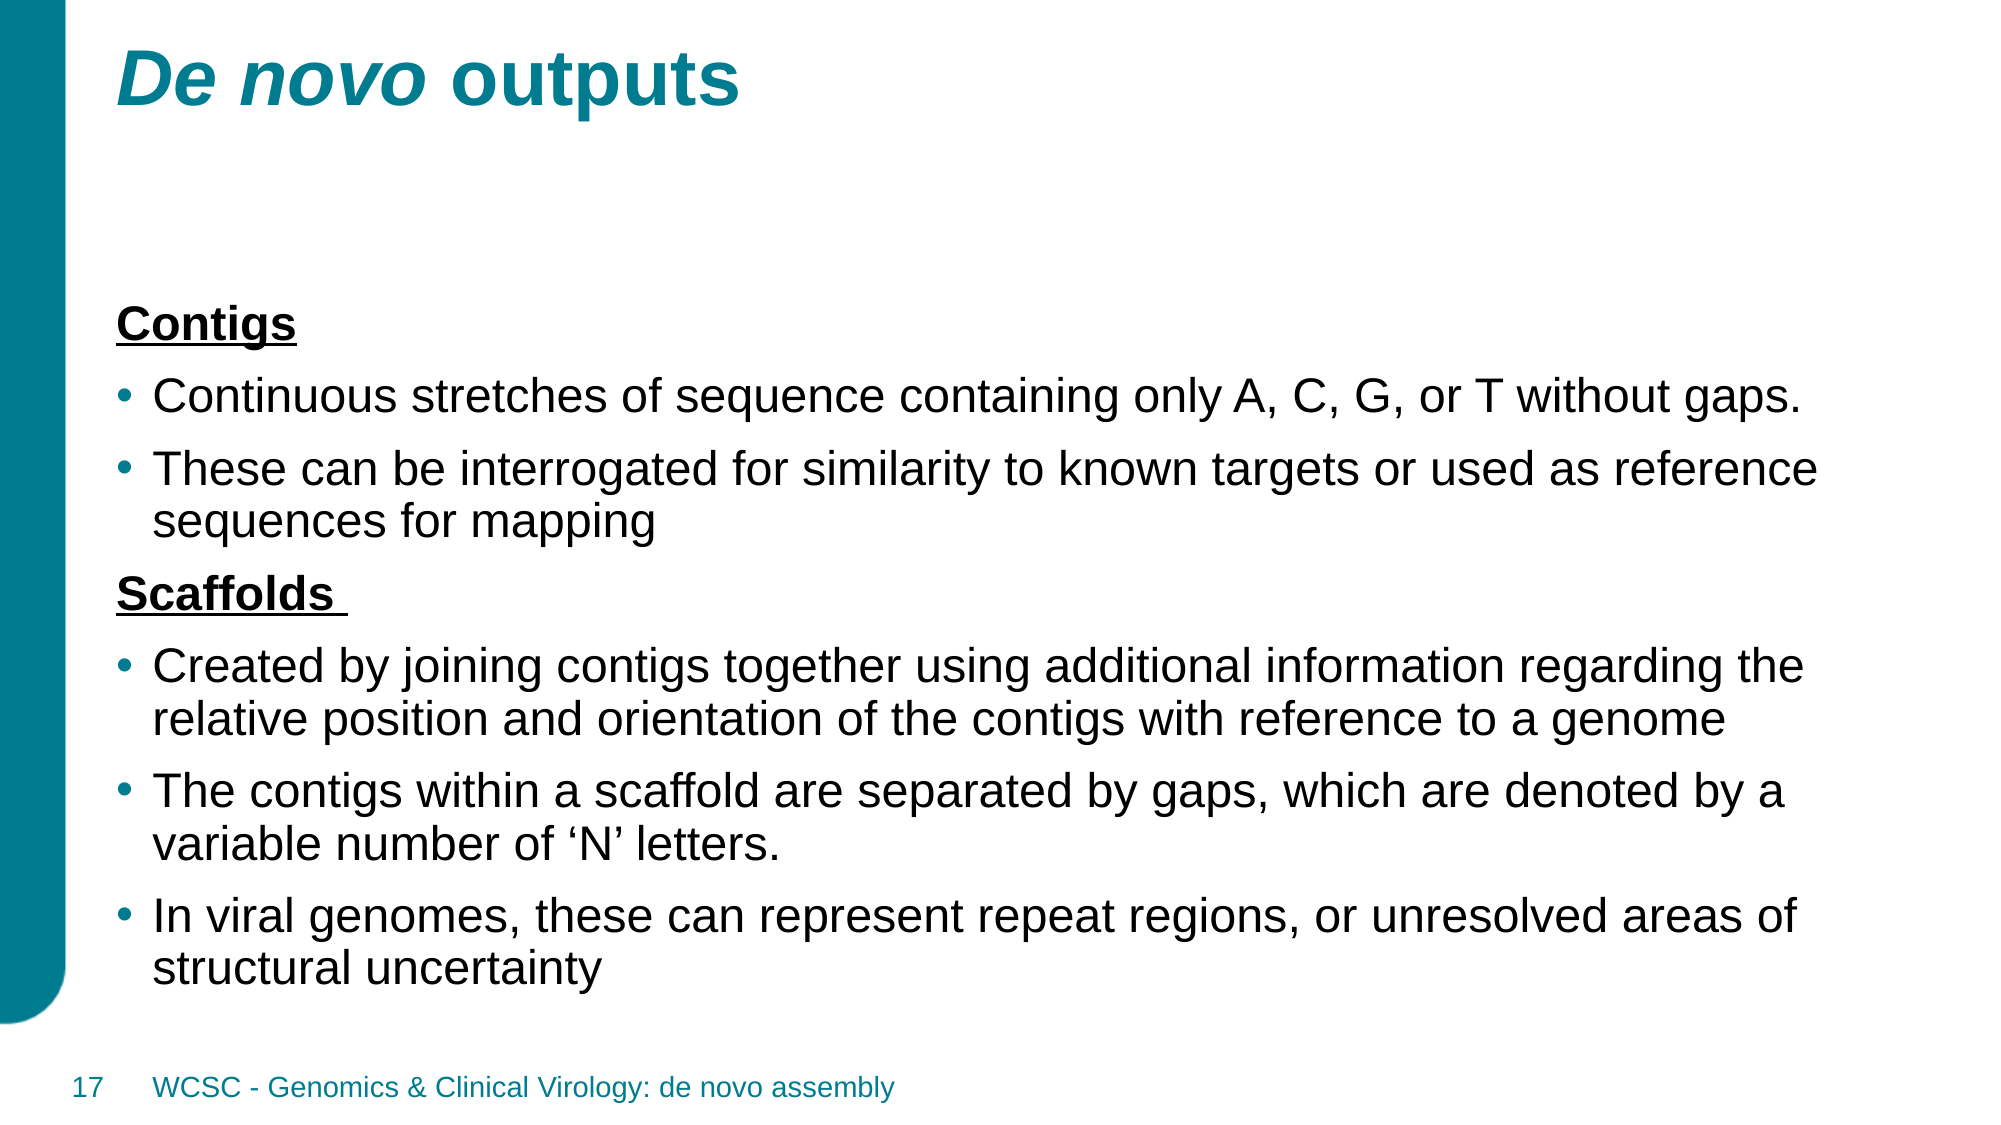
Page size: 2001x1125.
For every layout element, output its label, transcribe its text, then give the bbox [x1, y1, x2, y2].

footer WCSC - Genomics & Clinical Virology: de novo assembly [137, 1056, 1780, 1116]
slide_number 17 [21, 1056, 120, 1117]
title De novo outputs [101, 29, 1926, 189]
list Contigs Continuous stretches of sequence containing only A, C, G, or T without gaps. These can be interrogated for similarity to known targets or used as reference sequences for mapping Scaffolds Created by joining contigs together using additional information regarding the relative position and orientation of the contigs with reference to a genome The contigs within a scaffold are separated by gaps, which are denoted by a variable number of ‘N’ letters. In viral genomes, these can represent repeat regions, or unresolved areas of structural uncertainty [101, 291, 1926, 1005]
